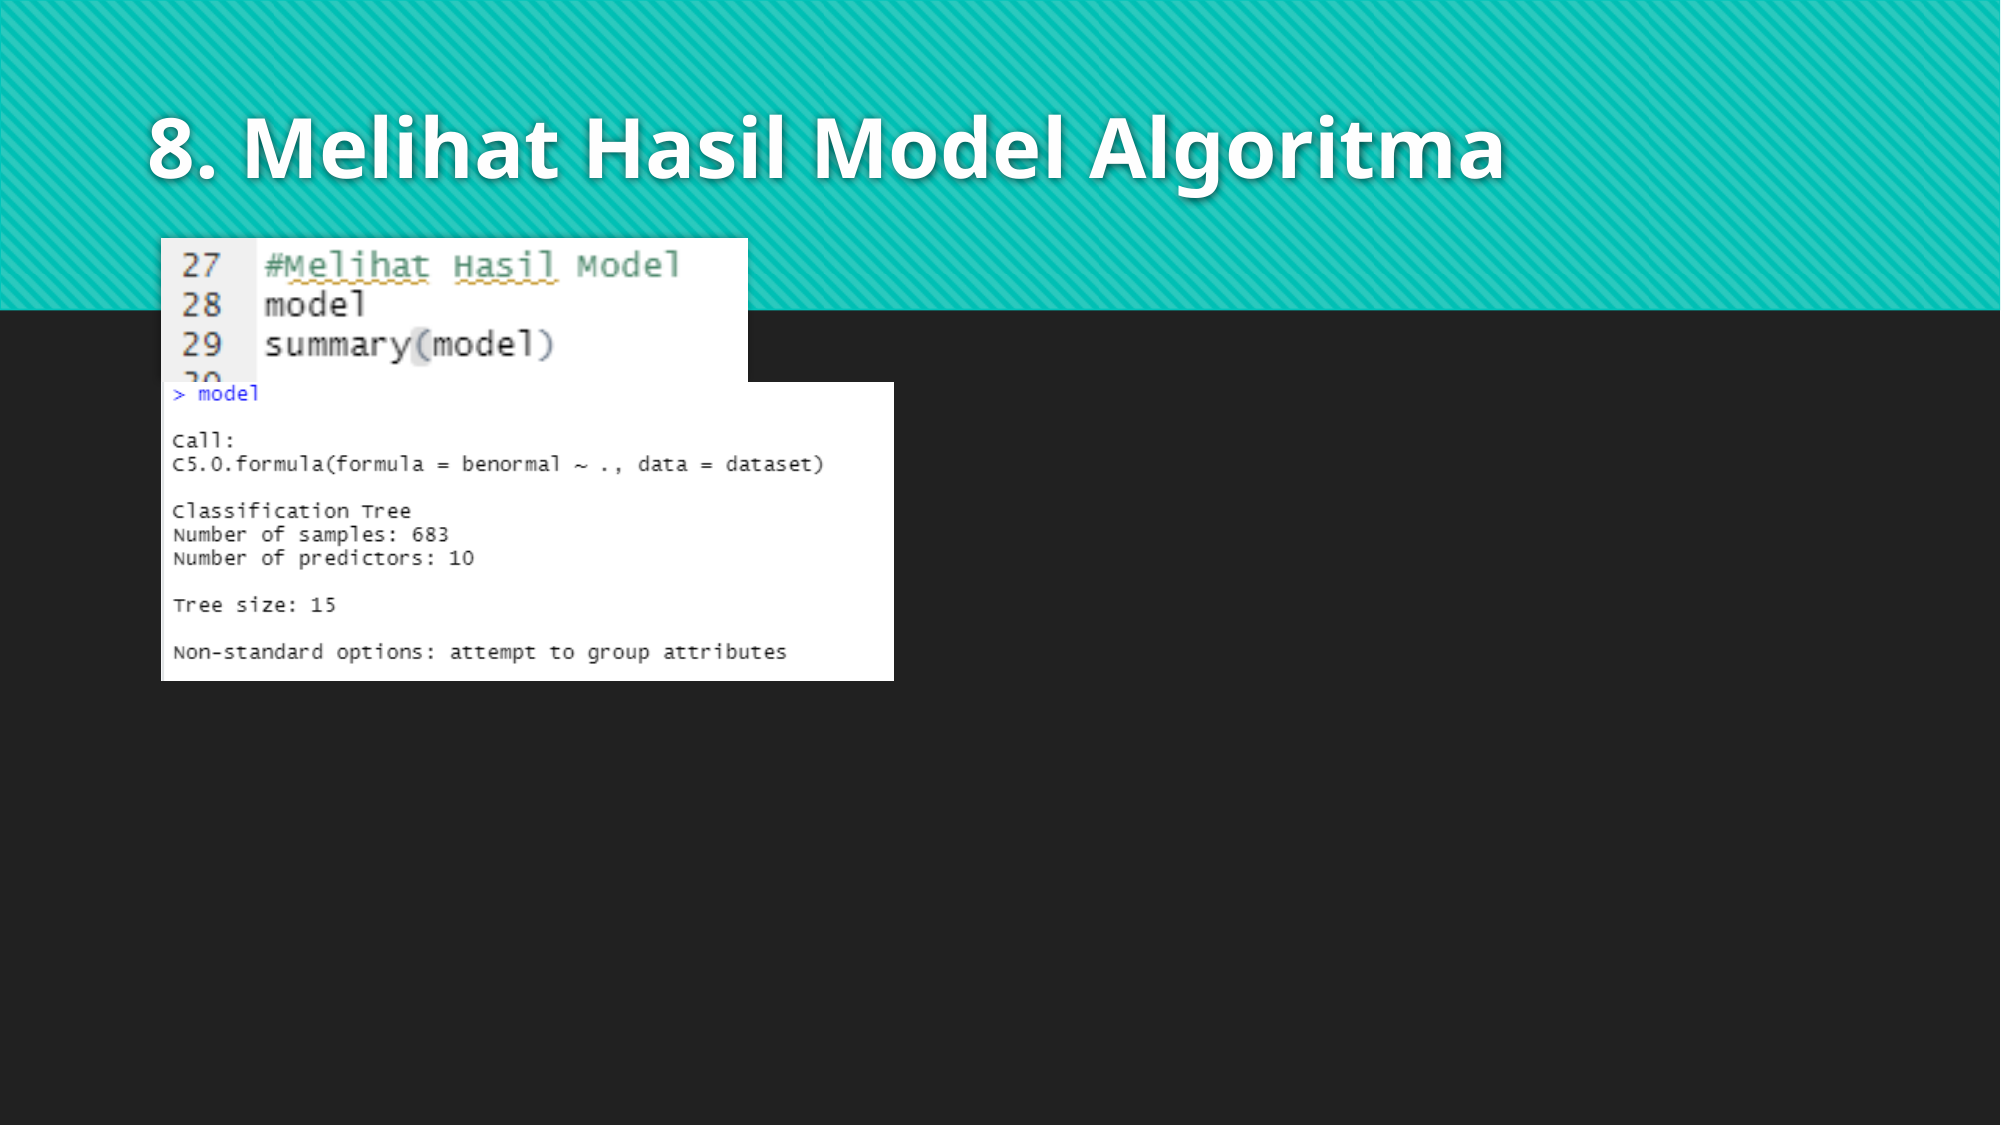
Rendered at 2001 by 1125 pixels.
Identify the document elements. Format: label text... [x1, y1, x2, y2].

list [160, 238, 748, 381]
picture [160, 381, 895, 681]
title 8. Melihat Hasil Model Algoritma [132, 43, 1868, 203]
